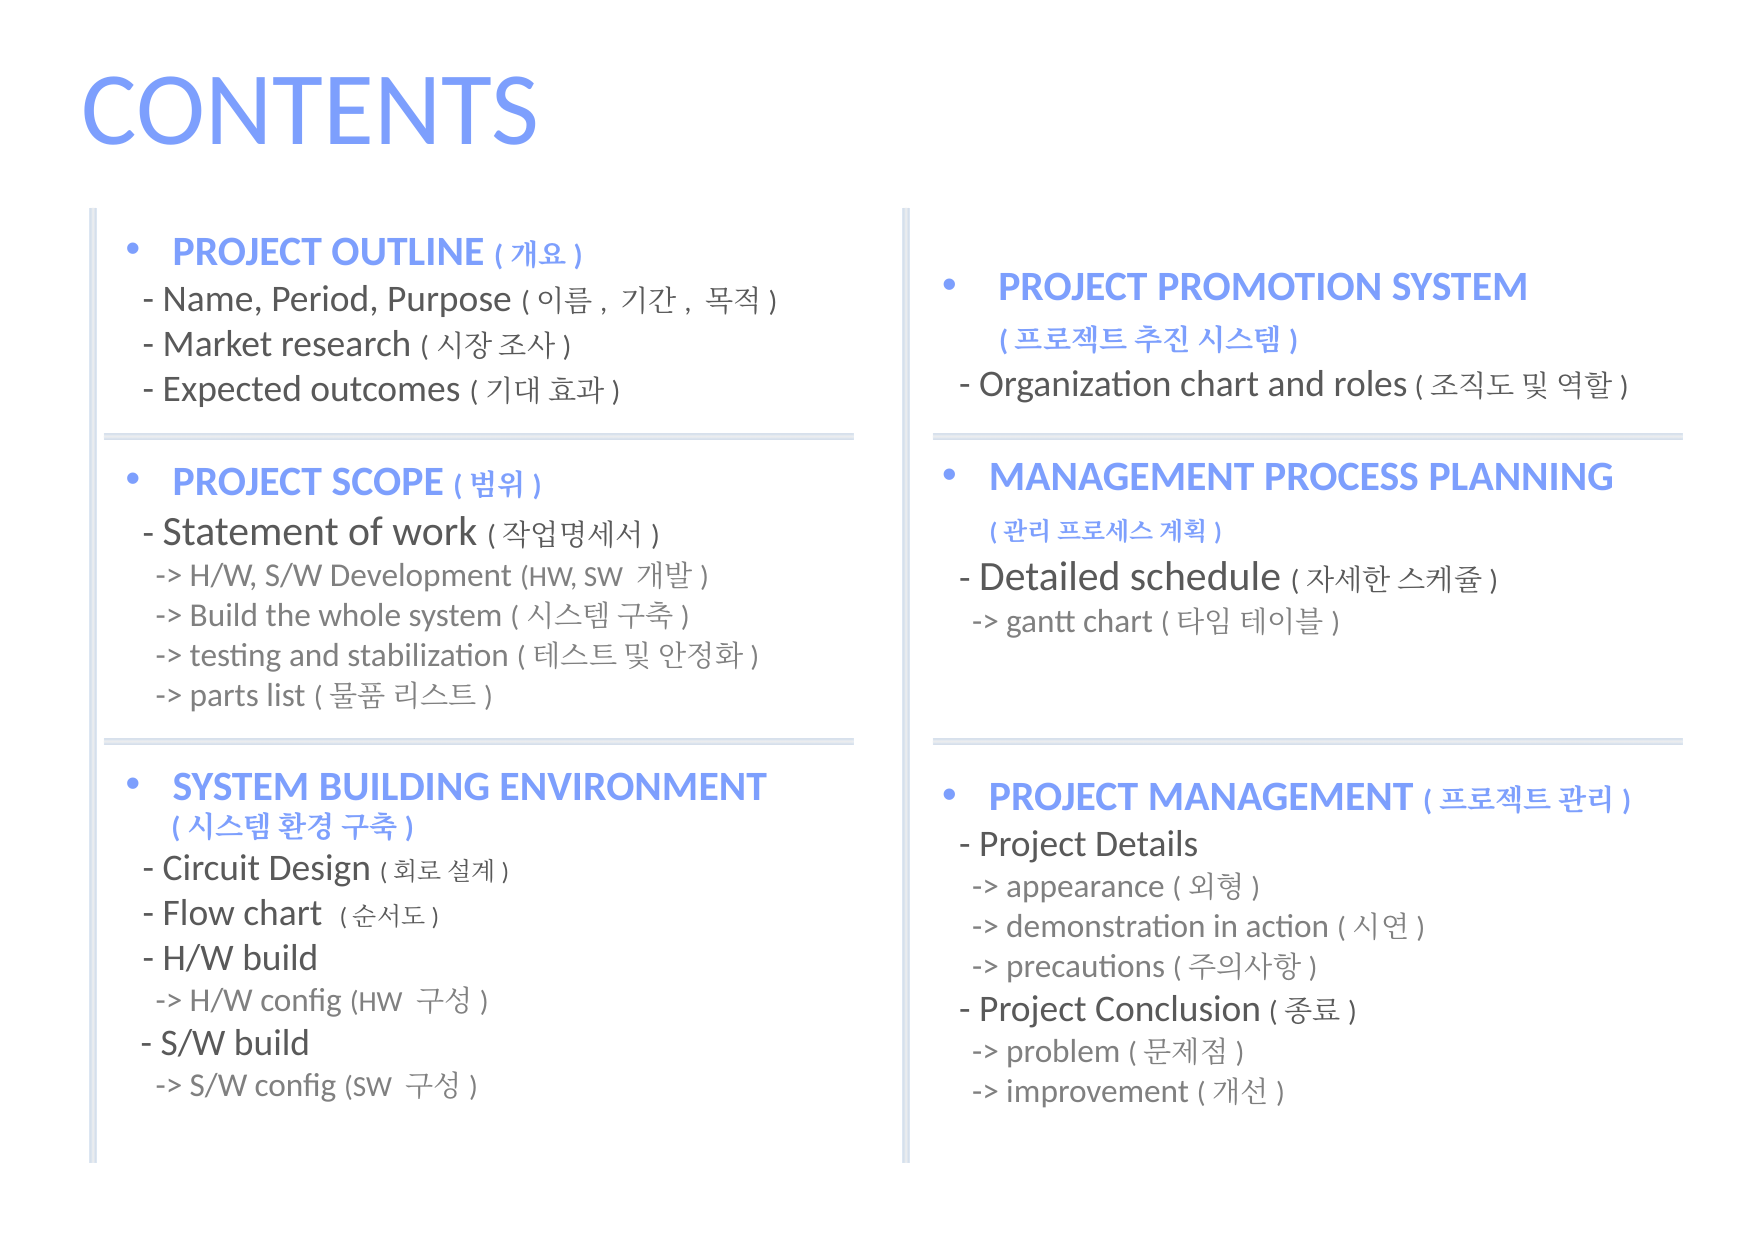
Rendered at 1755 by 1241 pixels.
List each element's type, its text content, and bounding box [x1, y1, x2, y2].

text_box PROJECT OUTLINE (개요) - Name, Period, Purpose (이름, 기간, 목적) - Market research (시장 조사) - Expected outcomes (기대 효과) PROJECT SCOPE (범위) - Statement of work (작업명세서) -> H/W, S/W Development (HW, SW 개발) -> Build the whole system (시스템 구축) -> testing and stabilization (테스트 및 안정화) -> parts list (물품 리스트) SYSTEM BUILDING ENVIRONMENT (시스템 환경 구축) - Circuit Design (회로 설계) - Flow chart (순서도) - H/W build -> H/W config (HW 구성) - S/W build -> S/W config (SW 구성) [110, 754, 793, 1151]
text_box CONTENTS [66, 32, 555, 173]
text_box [932, 432, 1684, 441]
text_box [103, 737, 855, 746]
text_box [902, 207, 911, 1164]
text_box PROJECT PROMOTION SYSTEM (프로젝트 추진 시스템) - Organization chart and roles (조직도 및 역할) MANAGEMENT PROCESS PLANNING (관리 프로세스 계획) - Detailed schedule (자세한 스케쥴) -> gantt chart (타임 테이블) PROJECT MANAGEMENT (프로젝트 관리) - Project Details -> appearance (외형) -> demonstration in action (시연) -> precautions (주의사항) - Project Conclusion (종료) -> problem (문제점) -> improvement (개선) [927, 251, 1646, 437]
text_box PROJECT PROMOTION SYSTEM (프로젝트 추진 시스템) - Organization chart and roles (조직도 및 역할) MANAGEMENT PROCESS PLANNING (관리 프로세스 계획) - Detailed schedule (자세한 스케쥴) -> gantt chart (타임 테이블) PROJECT MANAGEMENT (프로젝트 관리) - Project Details -> appearance (외형) -> demonstration in action (시연) -> precautions (주의사항) - Project Conclusion (종료) -> problem (문제점) -> improvement (개선) [927, 748, 1646, 1176]
text_box PROJECT PROMOTION SYSTEM (프로젝트 추진 시스템) - Organization chart and roles (조직도 및 역할) MANAGEMENT PROCESS PLANNING (관리 프로세스 계획) - Detailed schedule (자세한 스케쥴) -> gantt chart (타임 테이블) PROJECT MANAGEMENT (프로젝트 관리) - Project Details -> appearance (외형) -> demonstration in action (시연) -> precautions (주의사항) - Project Conclusion (종료) -> problem (문제점) -> improvement (개선) [927, 443, 1646, 742]
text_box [932, 737, 1684, 746]
text_box PROJECT OUTLINE (개요) - Name, Period, Purpose (이름, 기간, 목적) - Market research (시장 조사) - Expected outcomes (기대 효과) PROJECT SCOPE (범위) - Statement of work (작업명세서) -> H/W, S/W Development (HW, SW 개발) -> Build the whole system (시스템 구축) -> testing and stabilization (테스트 및 안정화) -> parts list (물품 리스트) SYSTEM BUILDING ENVIRONMENT (시스템 환경 구축) - Circuit Design (회로 설계) - Flow chart (순서도) - H/W build -> H/W config (HW 구성) - S/W build -> S/W config (SW 구성) [110, 216, 793, 431]
text_box PROJECT OUTLINE (개요) - Name, Period, Purpose (이름, 기간, 목적) - Market research (시장 조사) - Expected outcomes (기대 효과) PROJECT SCOPE (범위) - Statement of work (작업명세서) -> H/W, S/W Development (HW, SW 개발) -> Build the whole system (시스템 구축) -> testing and stabilization (테스트 및 안정화) -> parts list (물품 리스트) SYSTEM BUILDING ENVIRONMENT (시스템 환경 구축) - Circuit Design (회로 설계) - Flow chart (순서도) - H/W build -> H/W config (HW 구성) - S/W build -> S/W config (SW 구성) [110, 449, 793, 736]
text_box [89, 207, 98, 1164]
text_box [103, 432, 855, 441]
